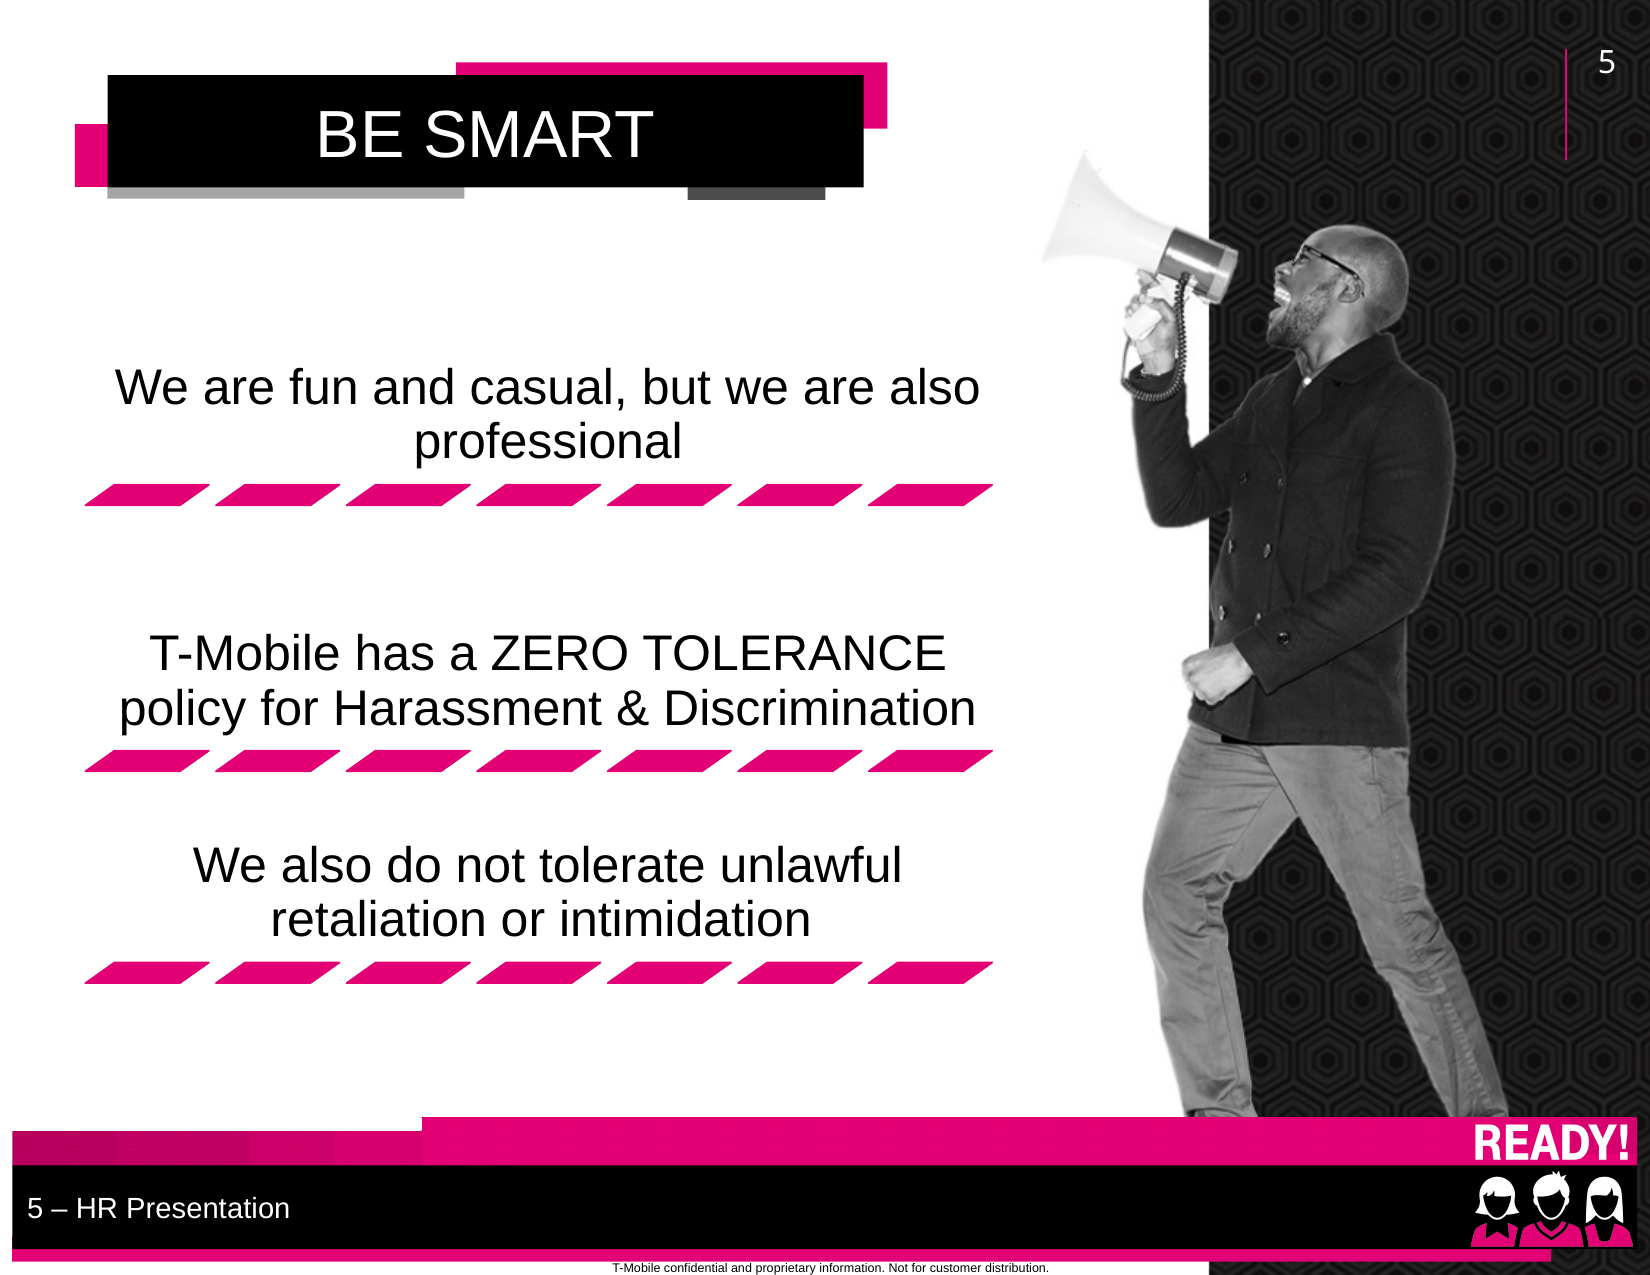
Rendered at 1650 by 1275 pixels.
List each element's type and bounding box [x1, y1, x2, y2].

list [33, 274, 1063, 1001]
text_box [74, 62, 888, 201]
text_box [12, 1104, 1646, 1275]
picture [0, 0, 1650, 1275]
